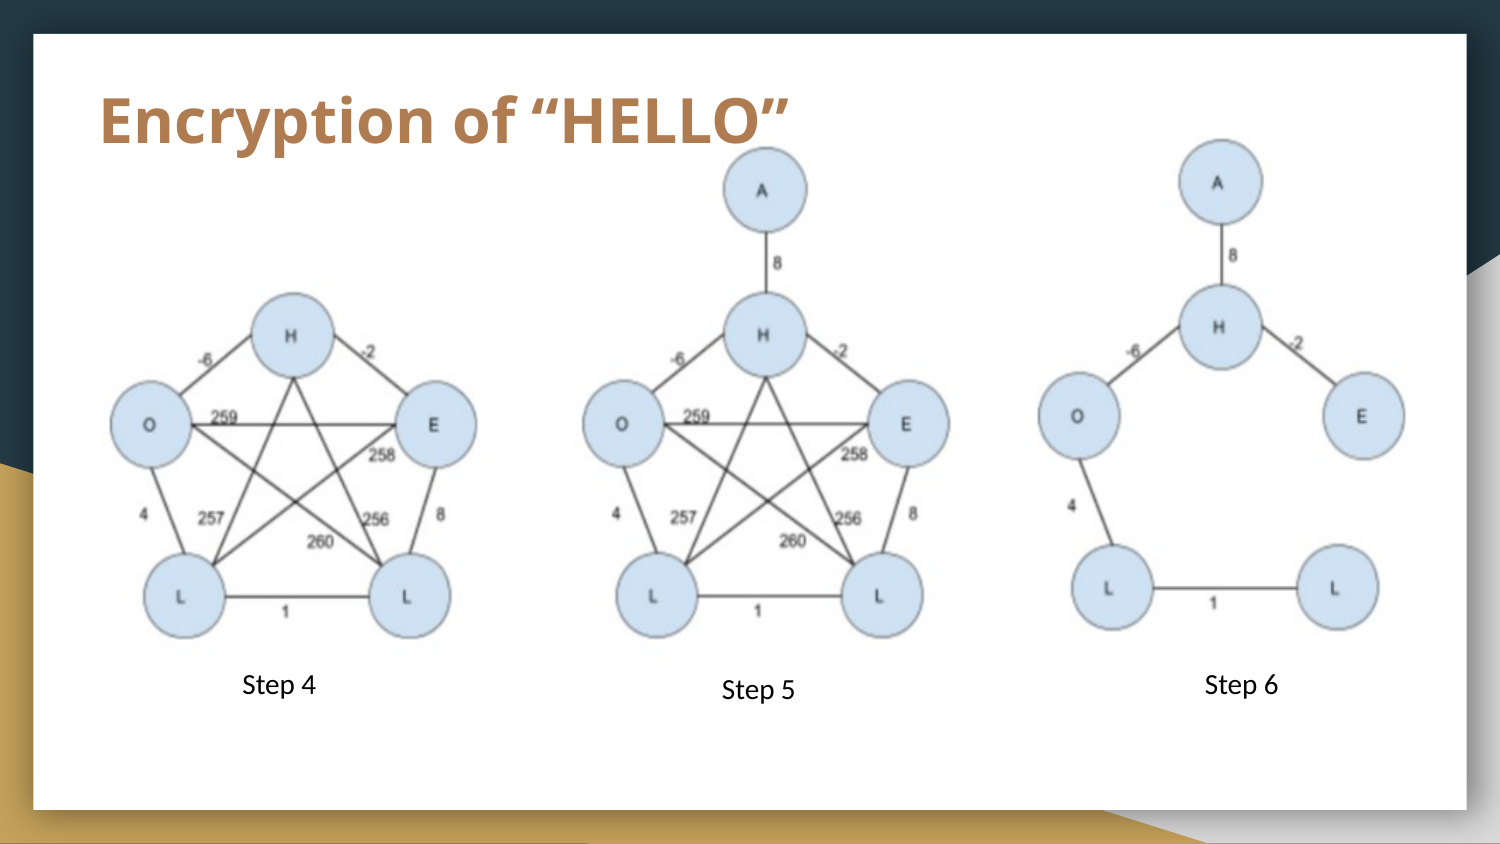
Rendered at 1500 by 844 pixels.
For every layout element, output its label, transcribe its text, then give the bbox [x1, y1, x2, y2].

text_box Step 5 [706, 683, 866, 697]
picture [79, 133, 1421, 674]
text_box Step 4 [227, 683, 394, 702]
text_box Encryption of “HELLO” [84, 65, 885, 132]
text_box Step 6 [1189, 683, 1367, 702]
